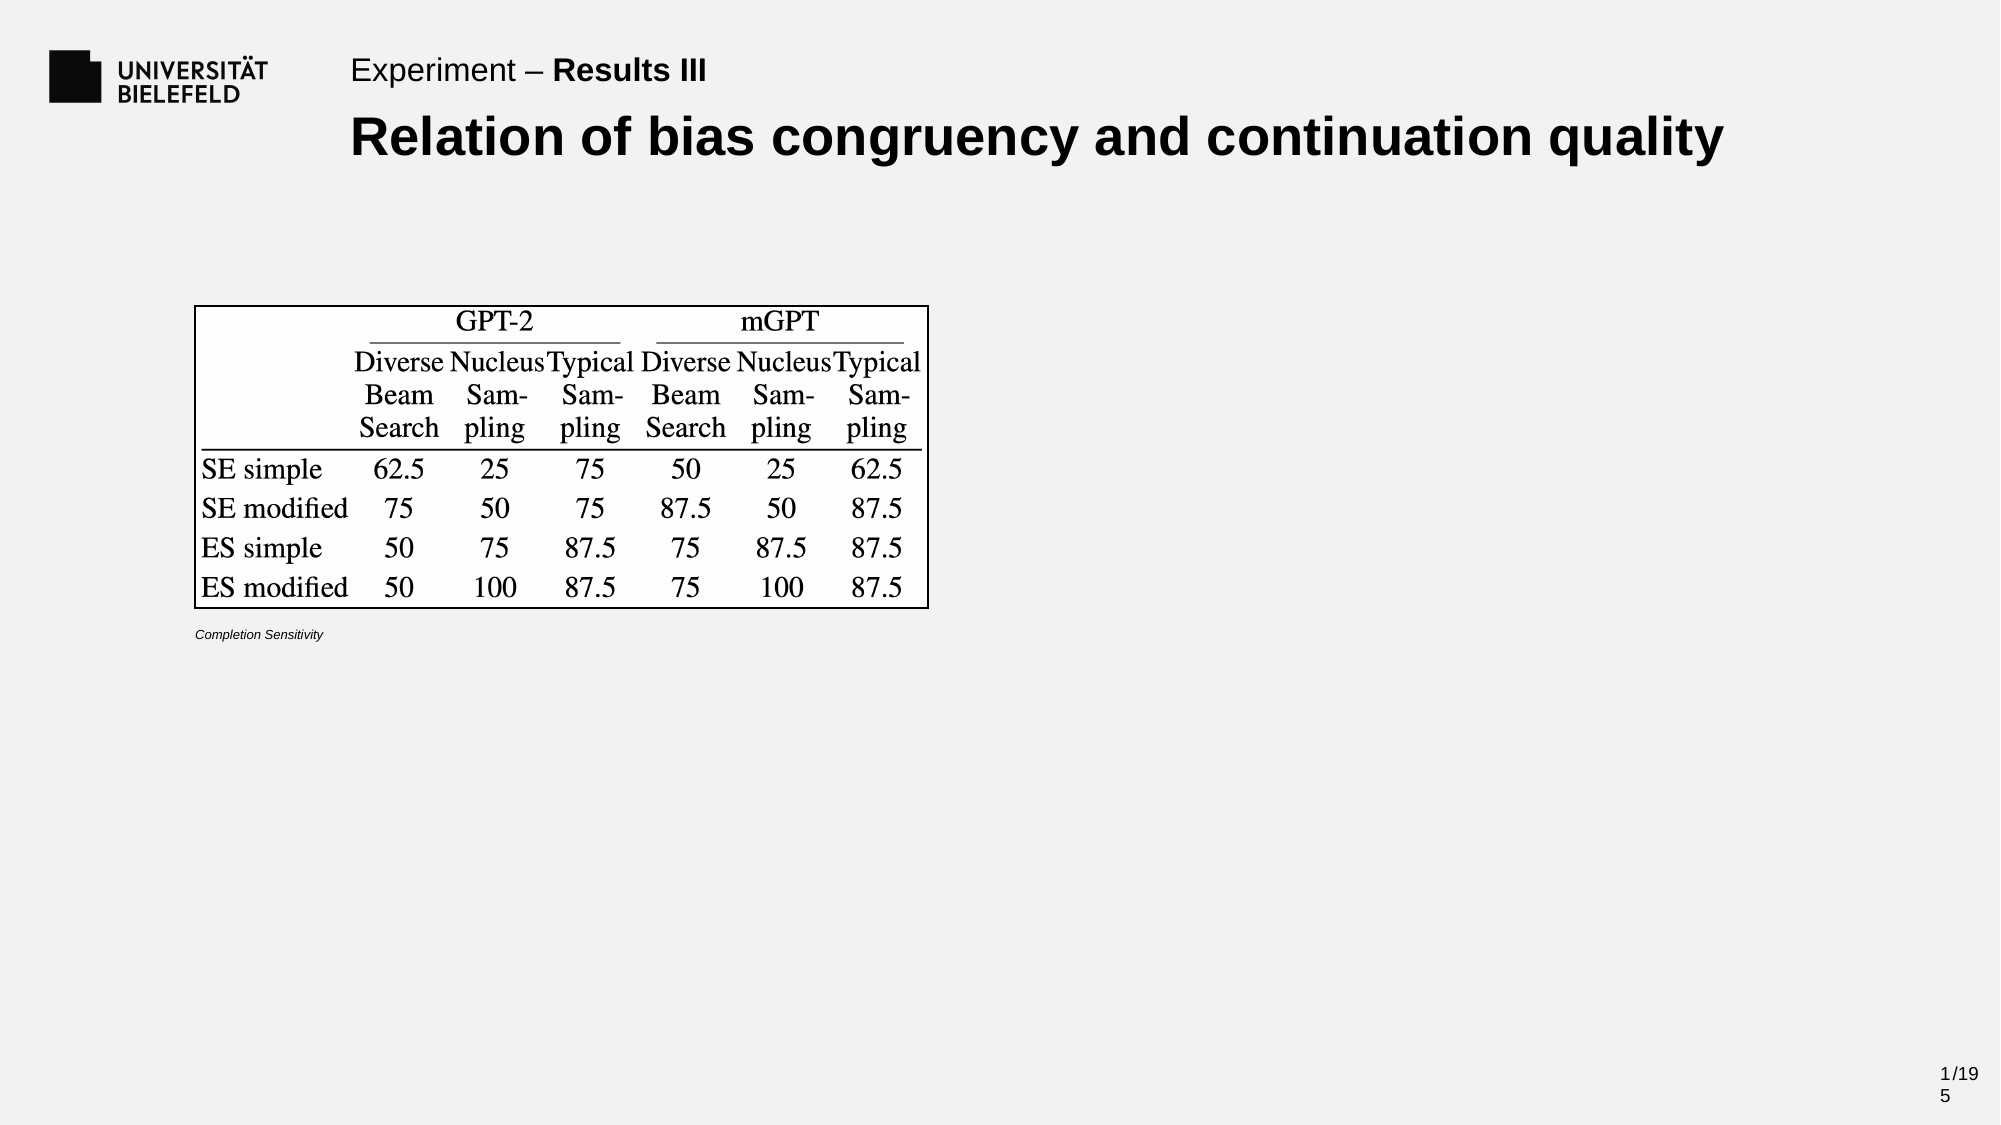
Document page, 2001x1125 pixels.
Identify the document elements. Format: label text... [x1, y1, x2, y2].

text_box /19 [1952, 1061, 1979, 1085]
text_box Completion Sensitivity [195, 619, 429, 643]
slide_number 15 [1929, 1060, 1952, 1085]
picture [49, 50, 268, 103]
picture [195, 306, 927, 608]
text_box Experiment – Results III Relation of bias congruency and continuation quality [350, 40, 1801, 167]
